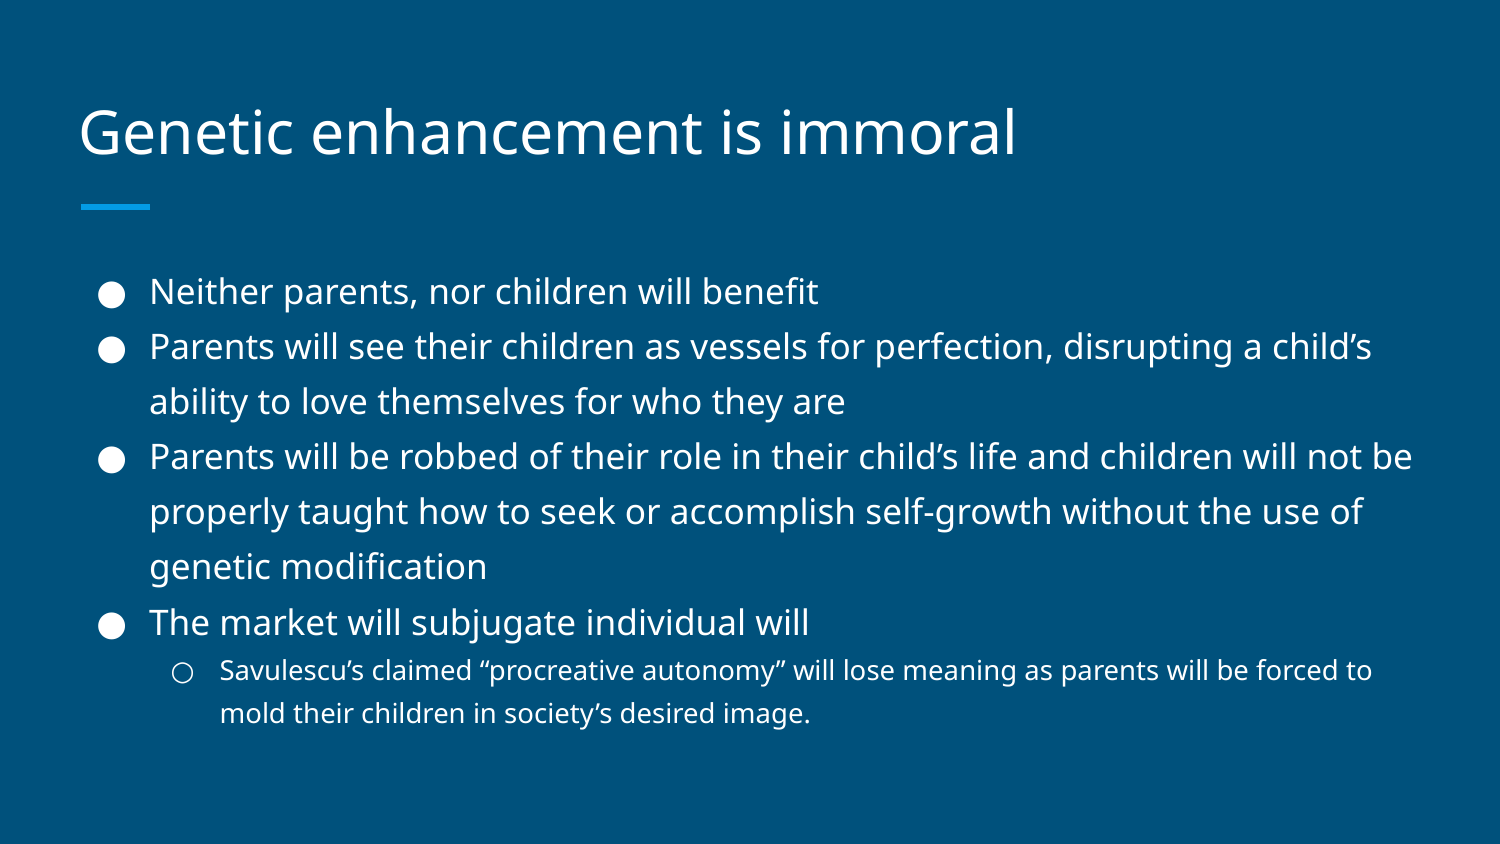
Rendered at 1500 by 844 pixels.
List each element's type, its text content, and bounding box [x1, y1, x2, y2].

title Genetic enhancement is immoral [63, 75, 1437, 188]
list Neither parents, nor children will benefit Parents will see their children as vessels for perfection, disrupting a child’s ability to love themselves for who they are Parents will be robbed of their role in their child’s life and children will not be properly taught how to seek or accomplish self-growth without the use of genetic modification The market will subjugate individual will Savulescu’s claimed “procreative autonomy” will lose meaning as parents will be forced to mold their children in society’s desired image. [63, 244, 1437, 750]
